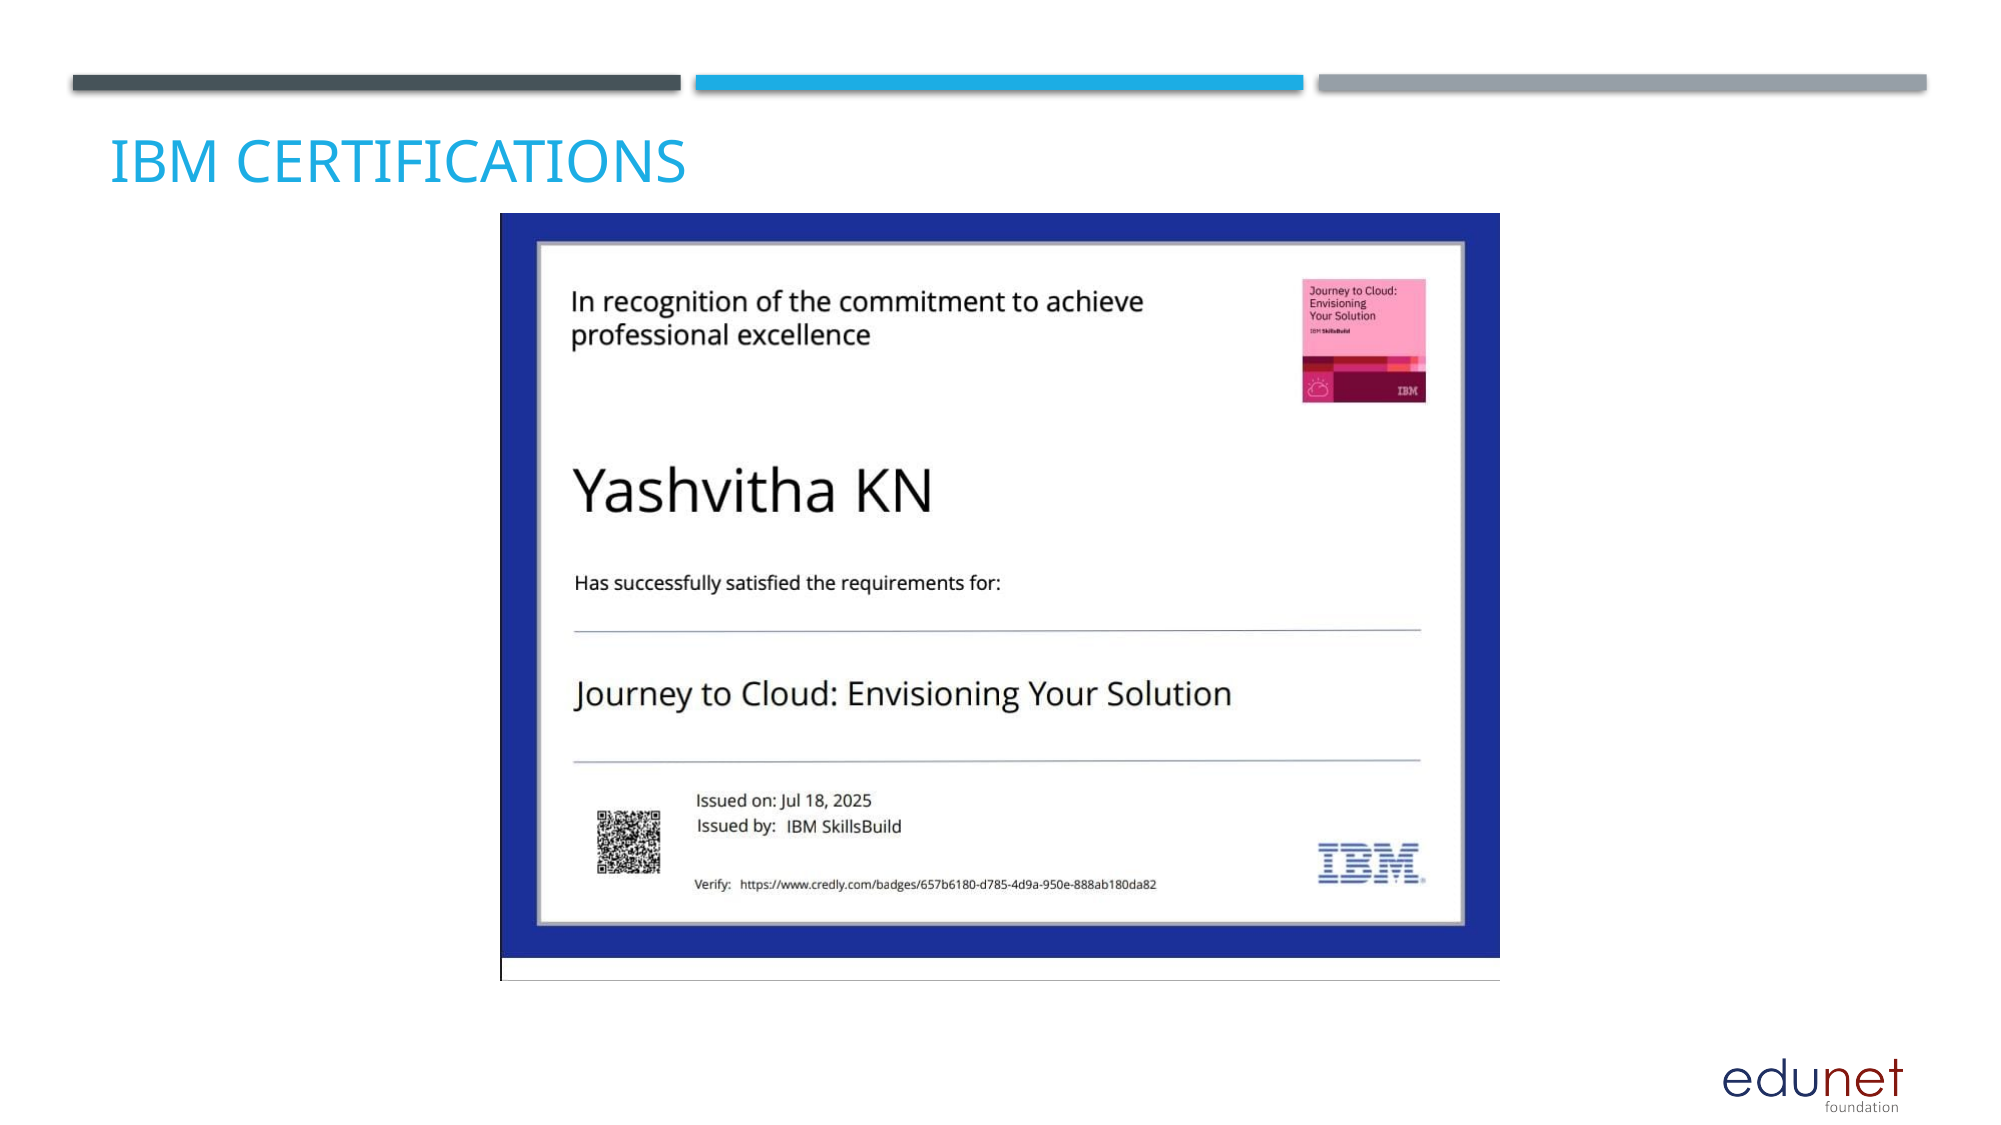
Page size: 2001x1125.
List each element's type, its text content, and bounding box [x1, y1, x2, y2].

picture [1719, 1056, 1905, 1116]
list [499, 212, 1500, 981]
title IBM Certifications [95, 115, 1905, 203]
